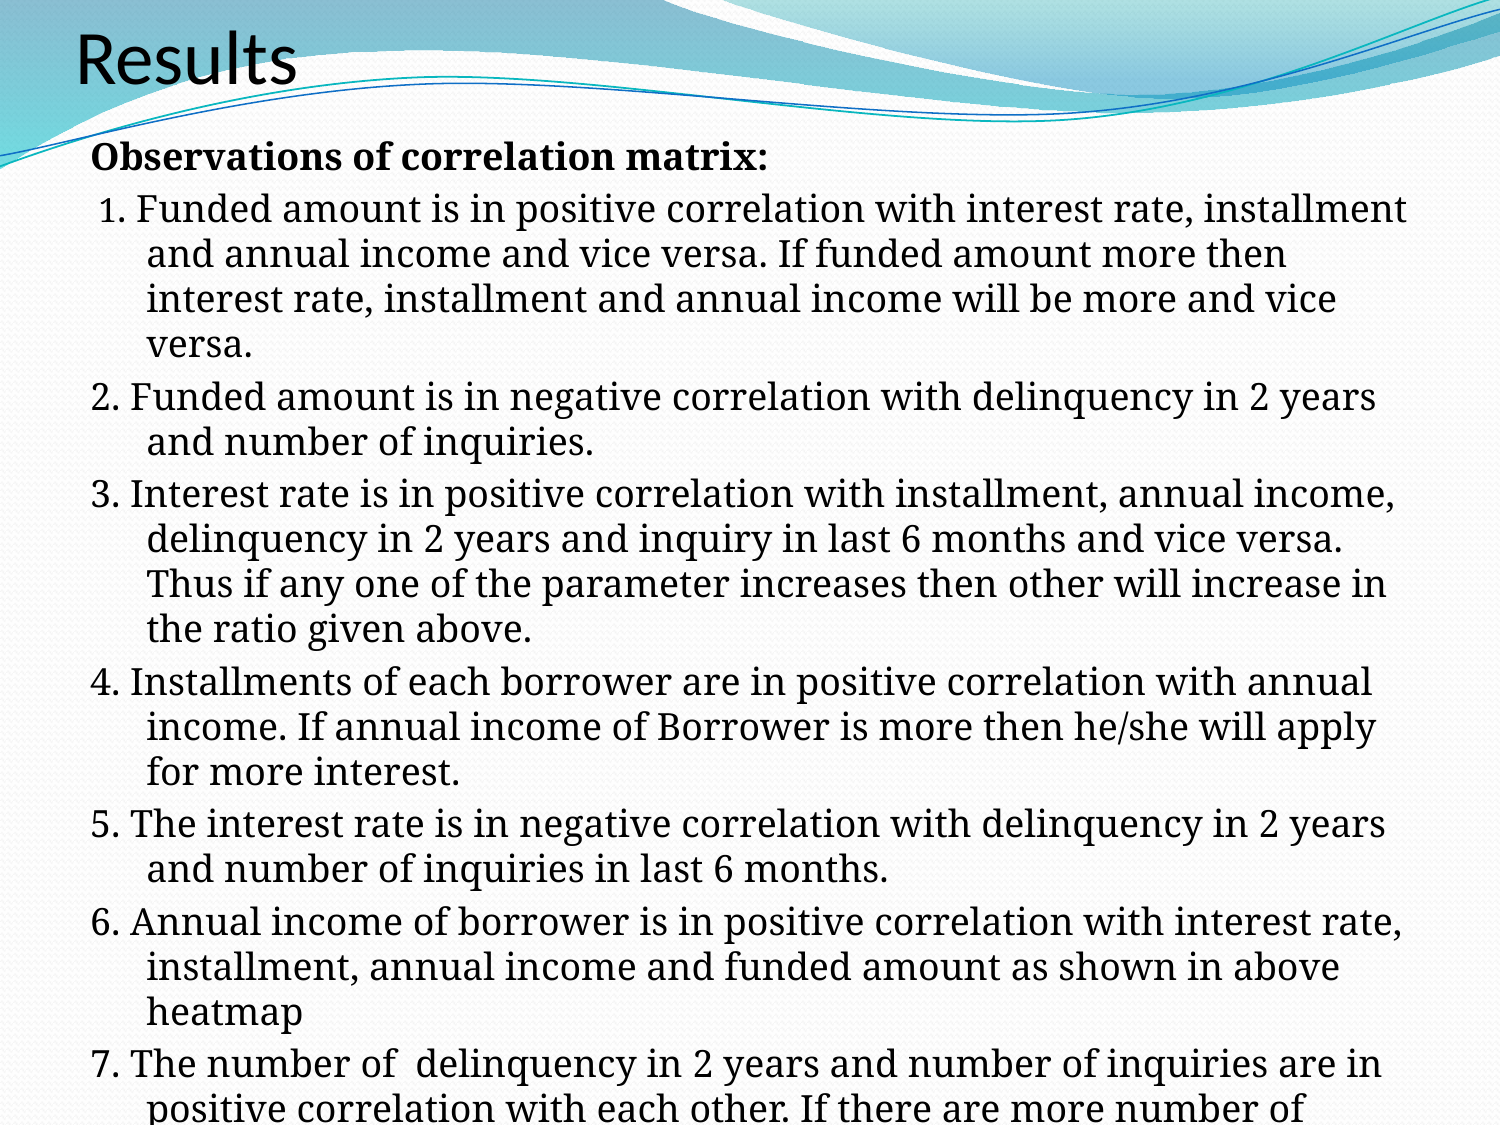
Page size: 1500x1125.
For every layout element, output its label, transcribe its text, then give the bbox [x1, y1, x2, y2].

title Results [75, 0, 1425, 100]
text_box Observations of correlation matrix: 1. Funded amount is in positive correlation with interest rate, installment and annual income and vice versa. If funded amount more then interest rate, installment and annual income will be more and vice versa. 2. Funded amount is in negative correlation with delinquency in 2 years and number of inquiries. 3. Interest rate is in positive correlation with installment, annual income, delinquency in 2 years and inquiry in last 6 months and vice versa. Thus if any one of the parameter increases then other will increase in the ratio given above. 4. Installments of each borrower are in positive correlation with annual income. If annual income of Borrower is more then he/she will apply for more interest. 5. The interest rate is in negative correlation with delinquency in 2 years and number of inquiries in last 6 months. 6. Annual income of borrower is in positive correlation with interest rate, installment, annual income and funded amount as shown in above heatmap 7. The number of delinquency in 2 years and number of inquiries are in positive correlation with each other. If there are more number of inquiries for funded amount in last 6 months, then such loan will be risky loan. [74, 124, 1425, 1013]
